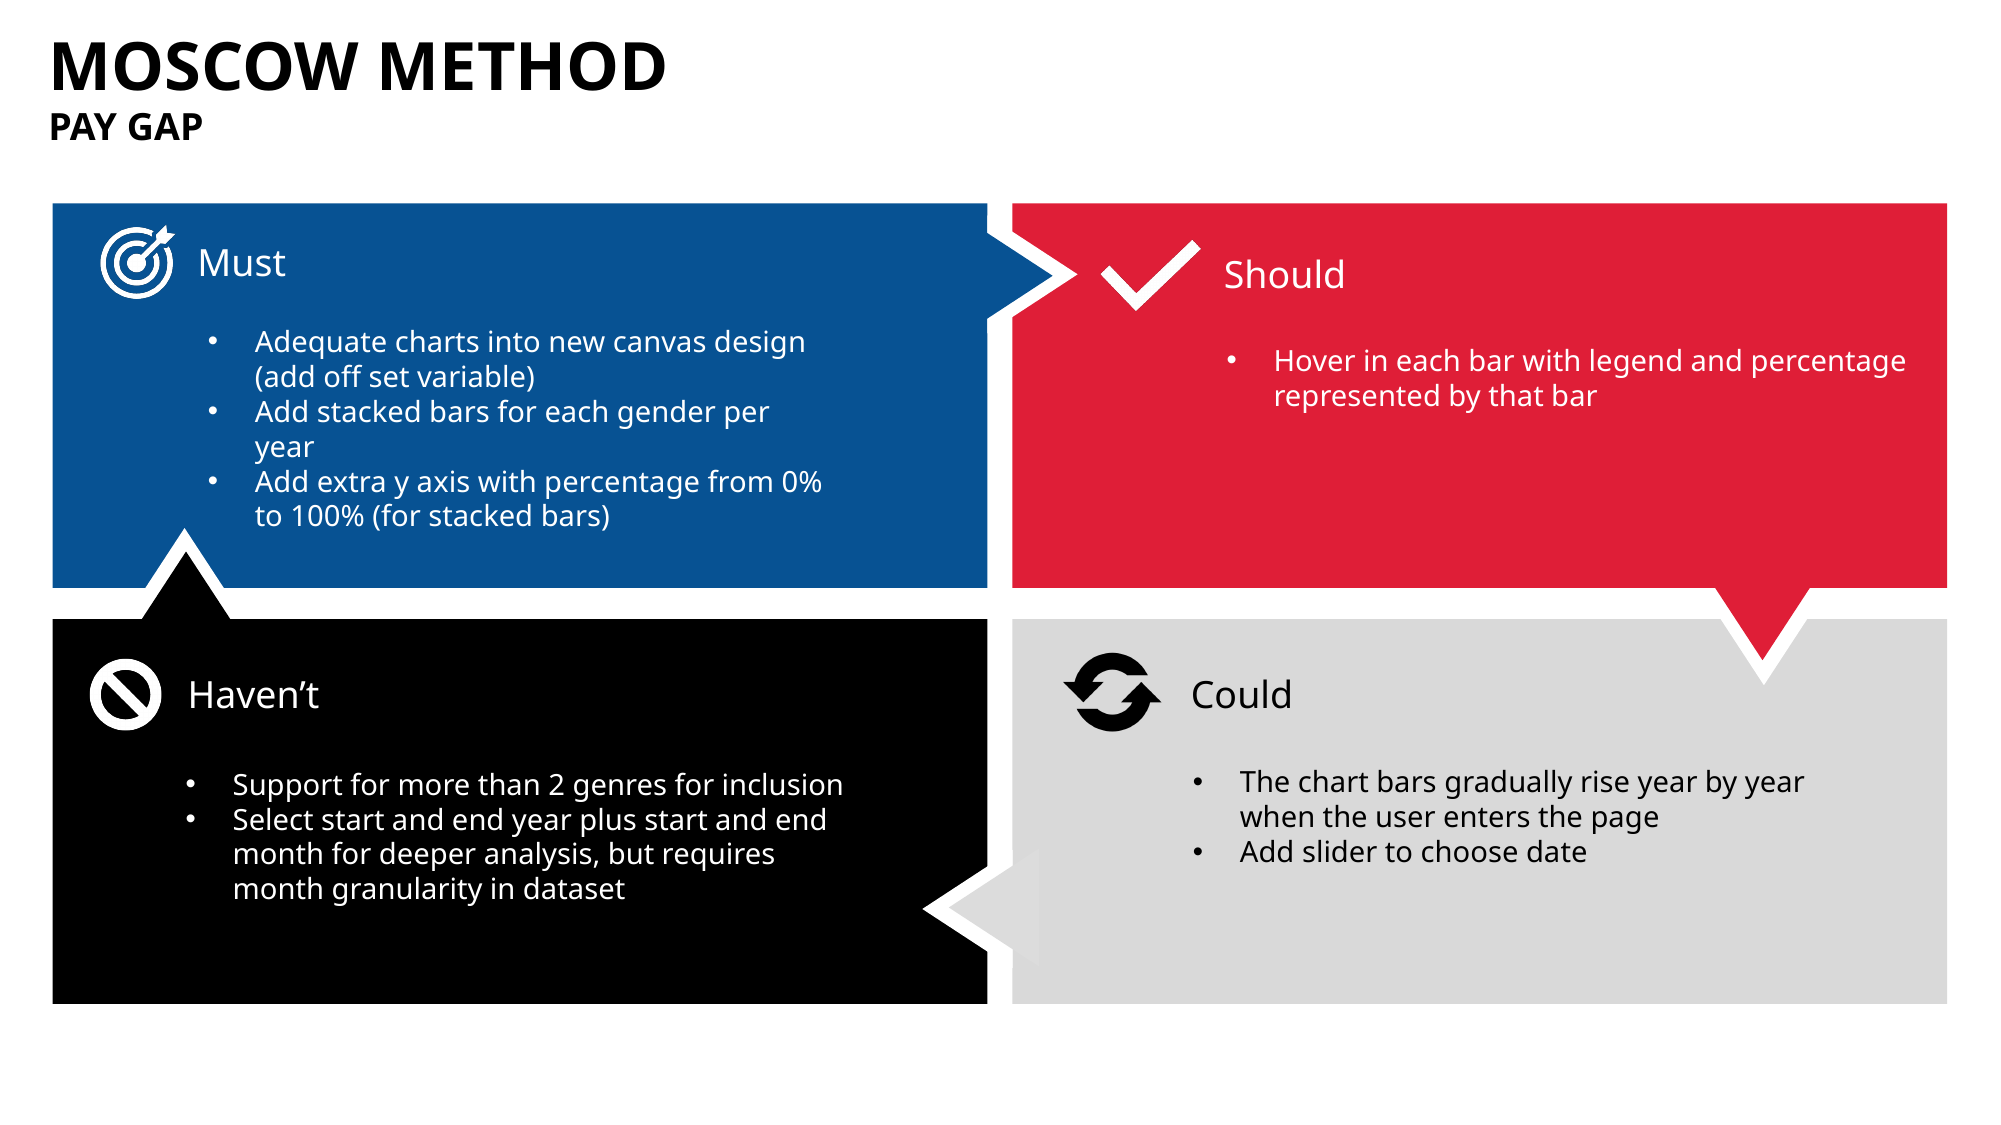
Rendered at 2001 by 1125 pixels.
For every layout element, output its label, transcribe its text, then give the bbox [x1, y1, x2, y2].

picture [1061, 641, 1164, 744]
picture [1097, 222, 1204, 328]
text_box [52, 202, 1948, 1005]
text_box MOSCOW METHOD PAY GAP [33, 15, 881, 156]
picture [92, 216, 184, 308]
picture [80, 648, 172, 741]
